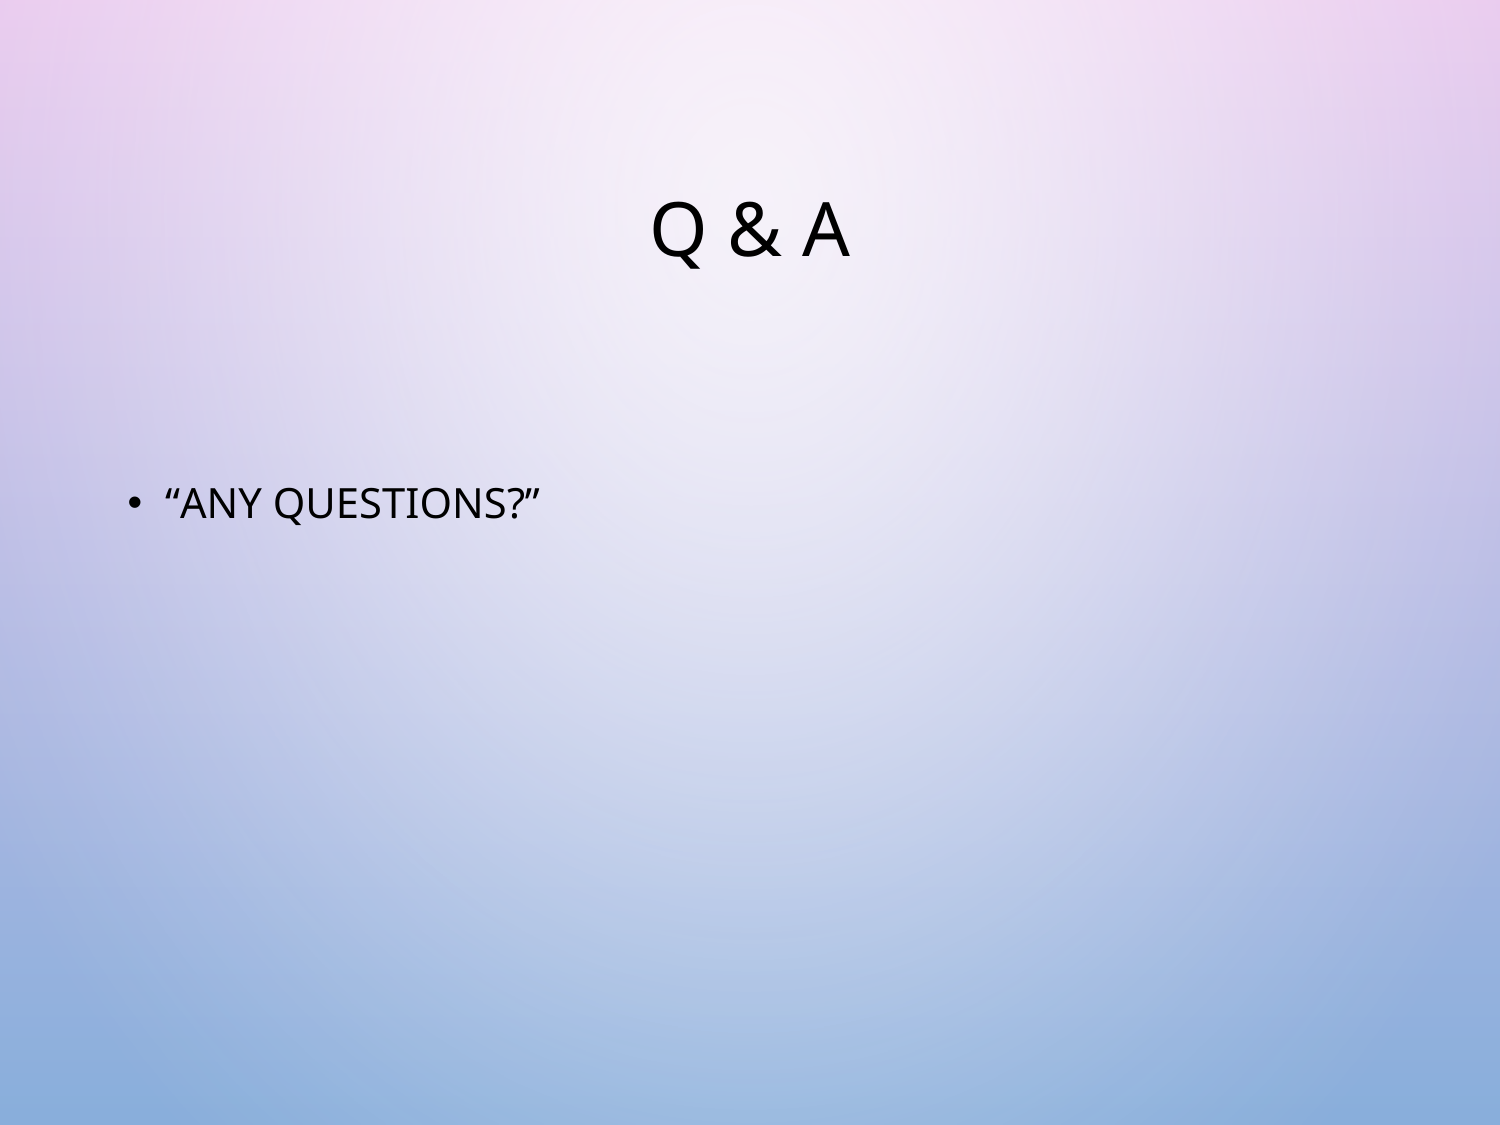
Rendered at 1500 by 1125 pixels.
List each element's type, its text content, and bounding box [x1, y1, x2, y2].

list “Any questions?” [112, 388, 1388, 950]
title Q & A [112, 101, 1388, 364]
